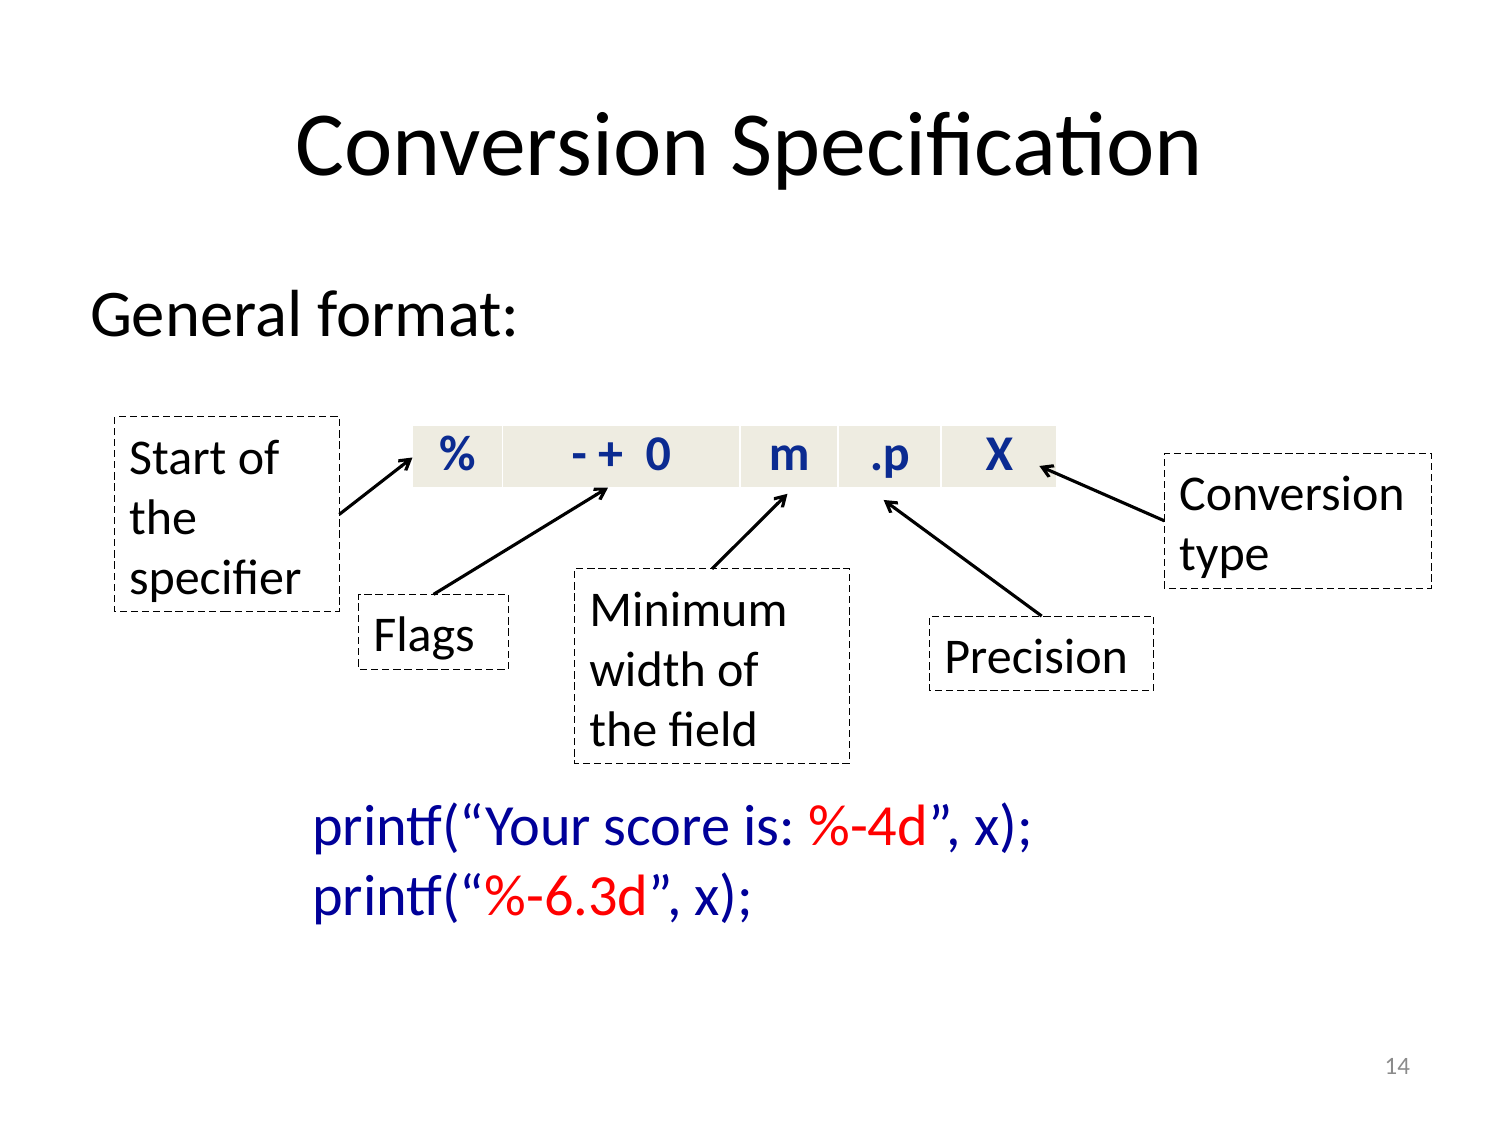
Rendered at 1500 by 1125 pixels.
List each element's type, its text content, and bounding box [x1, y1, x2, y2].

text_box Conversion type [1164, 453, 1432, 589]
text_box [711, 493, 788, 569]
table_header % [413, 426, 502, 487]
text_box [433, 487, 609, 595]
text_box printf(“Your score is: %-4d”, x); printf(“%-6.3d”, x); [297, 779, 1098, 935]
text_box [883, 499, 1042, 617]
text_box Precision [929, 616, 1154, 691]
table_header .p [839, 426, 940, 487]
title Conversion Specification [75, 45, 1425, 233]
list General format: [75, 262, 1425, 1038]
table_header m [741, 426, 837, 487]
text_box Flags [358, 594, 509, 670]
slide_number 14 [1287, 1034, 1425, 1095]
text_box Start of the specifier [114, 416, 340, 612]
table_header X [942, 426, 1056, 487]
table_header - + 0 [503, 426, 739, 487]
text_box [339, 462, 413, 516]
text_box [1039, 465, 1165, 522]
text_box Minimum width of the field [574, 568, 850, 764]
